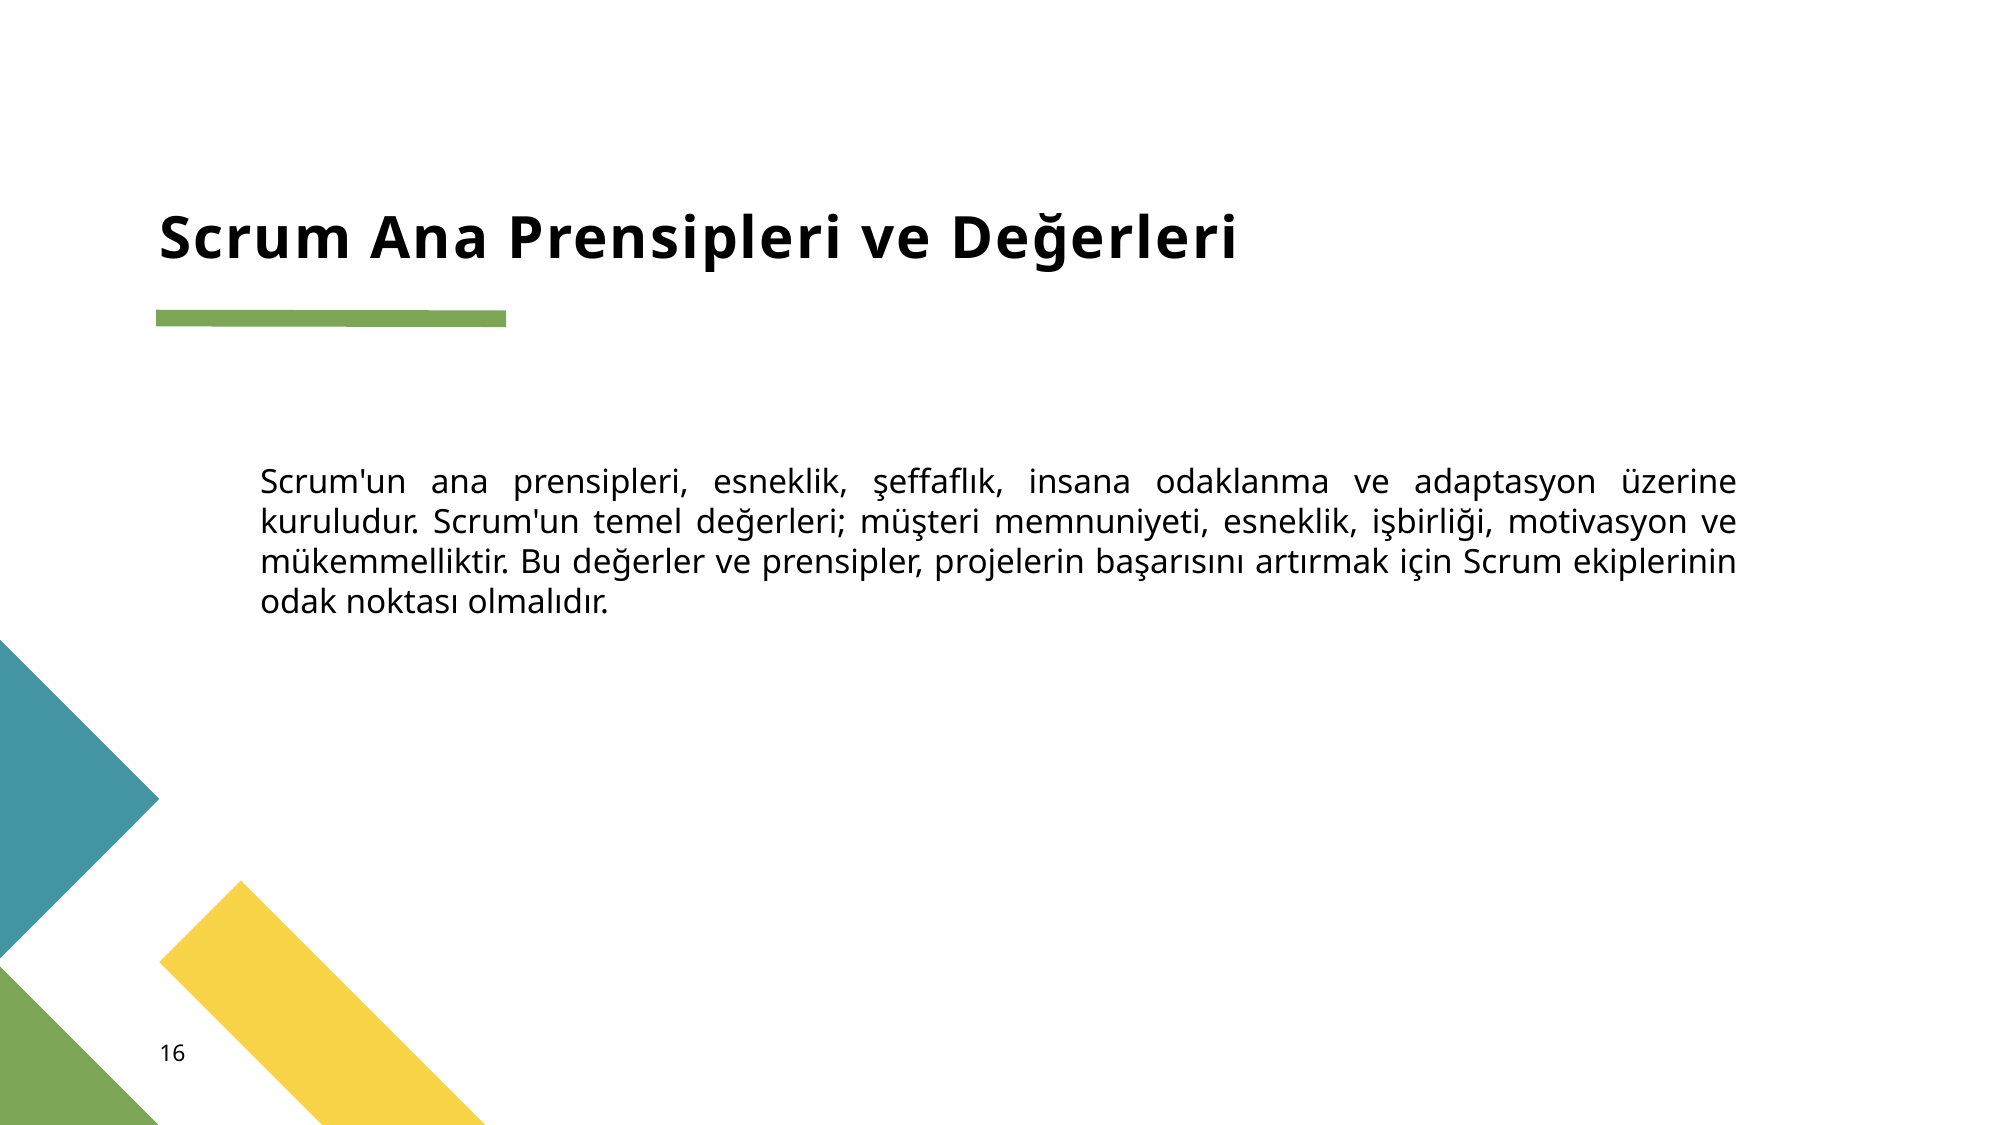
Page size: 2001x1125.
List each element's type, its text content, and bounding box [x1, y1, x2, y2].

list Scrum'un ana prensipleri, esneklik, şeffaflık, insana odaklanma ve adaptasyon üzerine kuruludur. Scrum'un temel değerleri; müşteri memnuniyeti, esneklik, işbirliği, motivasyon ve mükemmelliktir. Bu değerler ve prensipler, projelerin başarısını artırmak için Scrum ekiplerinin odak noktası olmalıdır. [260, 460, 1740, 881]
slide_number 16 [159, 1038, 246, 1080]
title Scrum Ana Prensipleri ve Değerleri [159, 170, 1579, 272]
